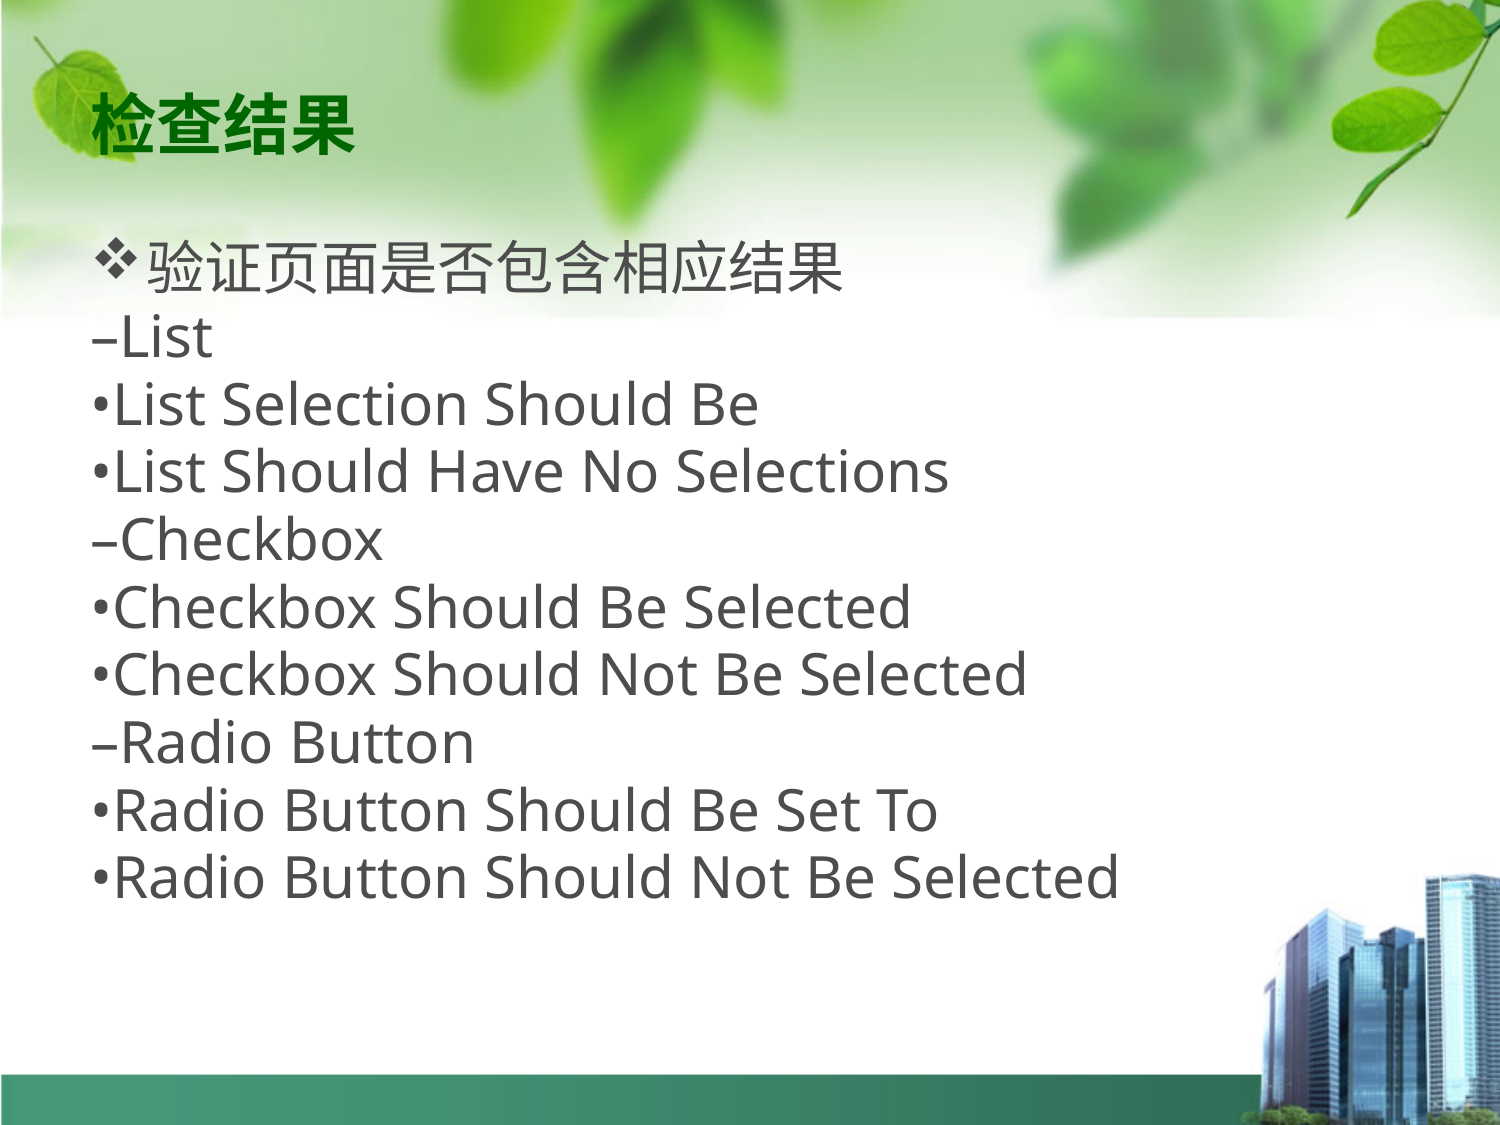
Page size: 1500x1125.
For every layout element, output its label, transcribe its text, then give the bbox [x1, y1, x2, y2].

picture [0, 0, 1500, 1125]
title 检查结果 [75, 45, 1425, 200]
list 验证页面是否包含相应结果 –List •List Selection Should Be •List Should Have No Selections –Checkbox •Checkbox Should Be Selected •Checkbox Should Not Be Selected –Radio Button •Radio Button Should Be Set To •Radio Button Should Not Be Selected [75, 237, 1425, 1005]
